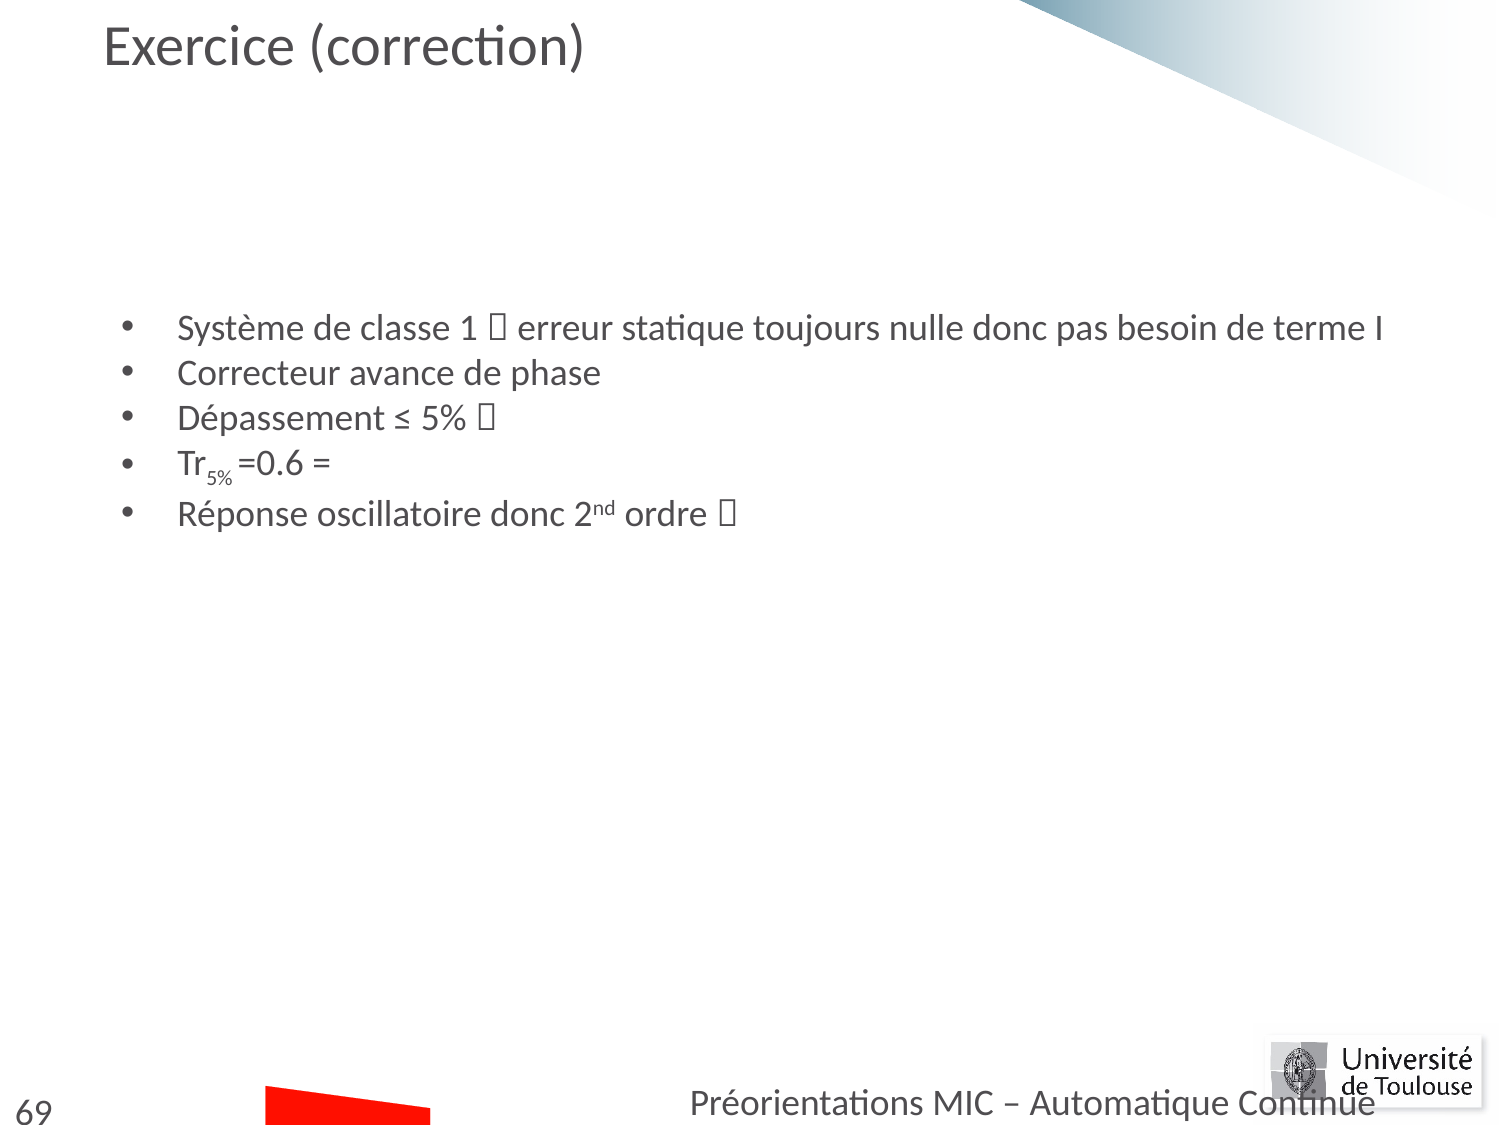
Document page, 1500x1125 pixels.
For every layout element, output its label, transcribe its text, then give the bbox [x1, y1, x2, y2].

footer Préorientations MIC – Automatique Continue [675, 1070, 1500, 1106]
title Exercice (correction) [88, 0, 1364, 188]
picture [1253, 1023, 1499, 1070]
picture [1253, 1106, 1499, 1125]
slide_number 69 [0, 1081, 313, 1125]
